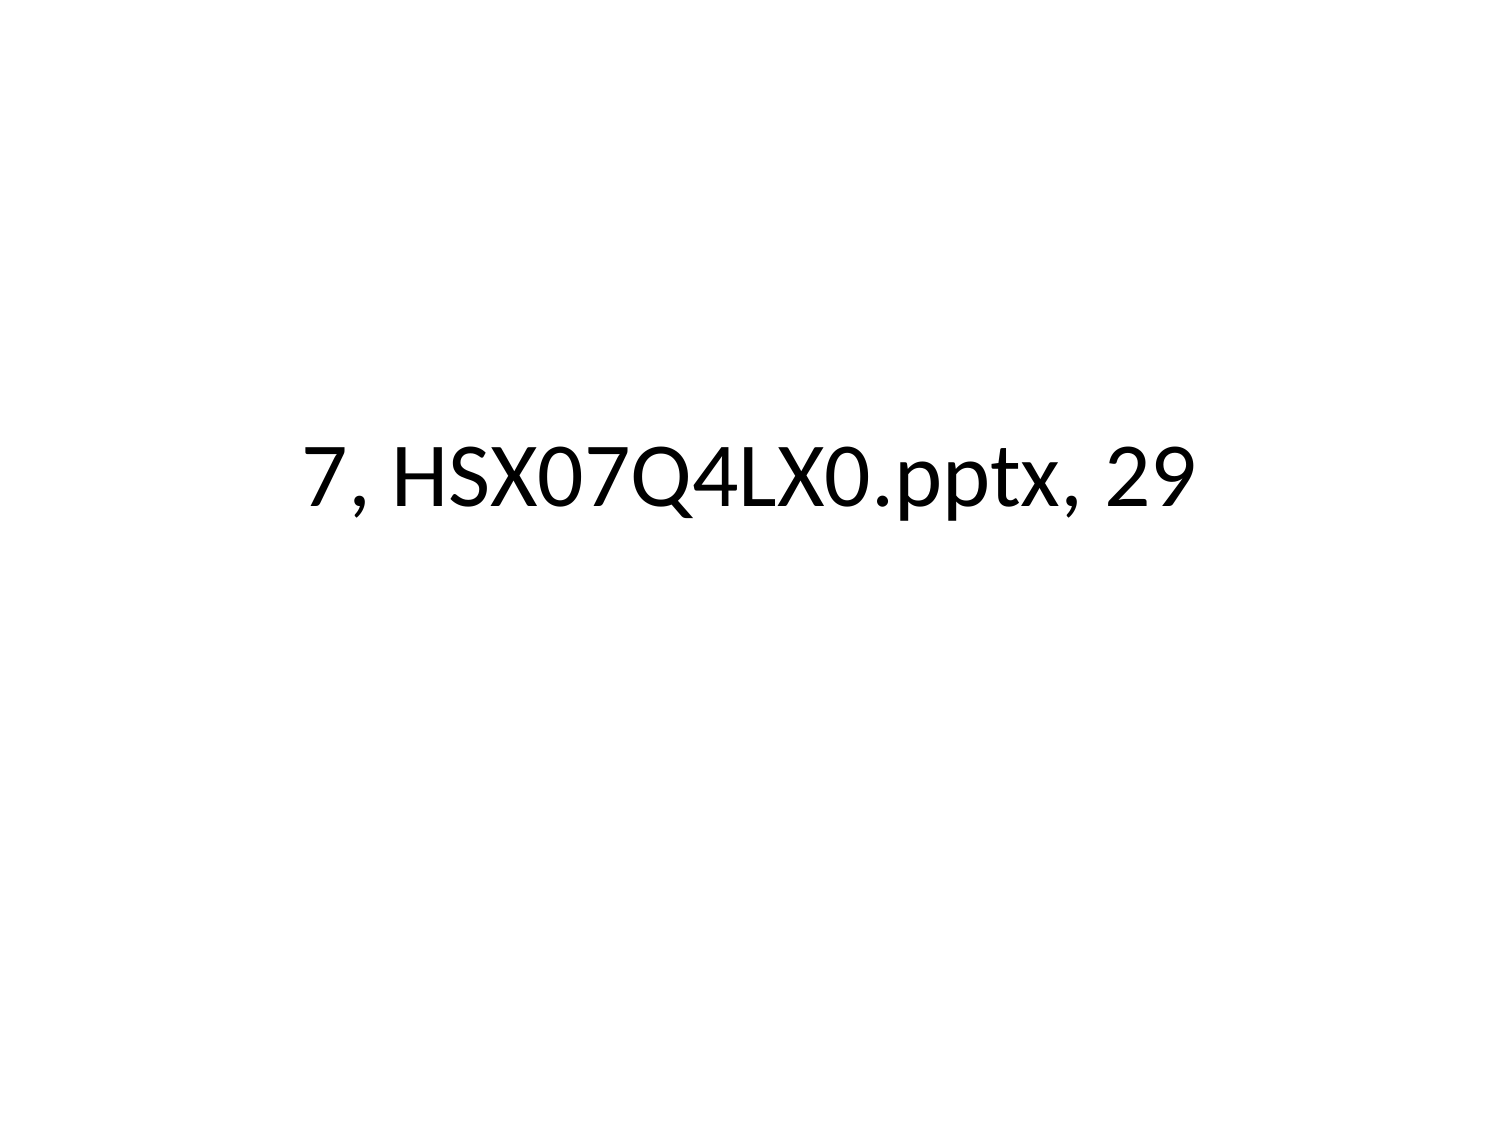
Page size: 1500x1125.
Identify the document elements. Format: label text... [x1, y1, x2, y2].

title 7, HSX07Q4LX0.pptx, 29 [112, 349, 1388, 591]
